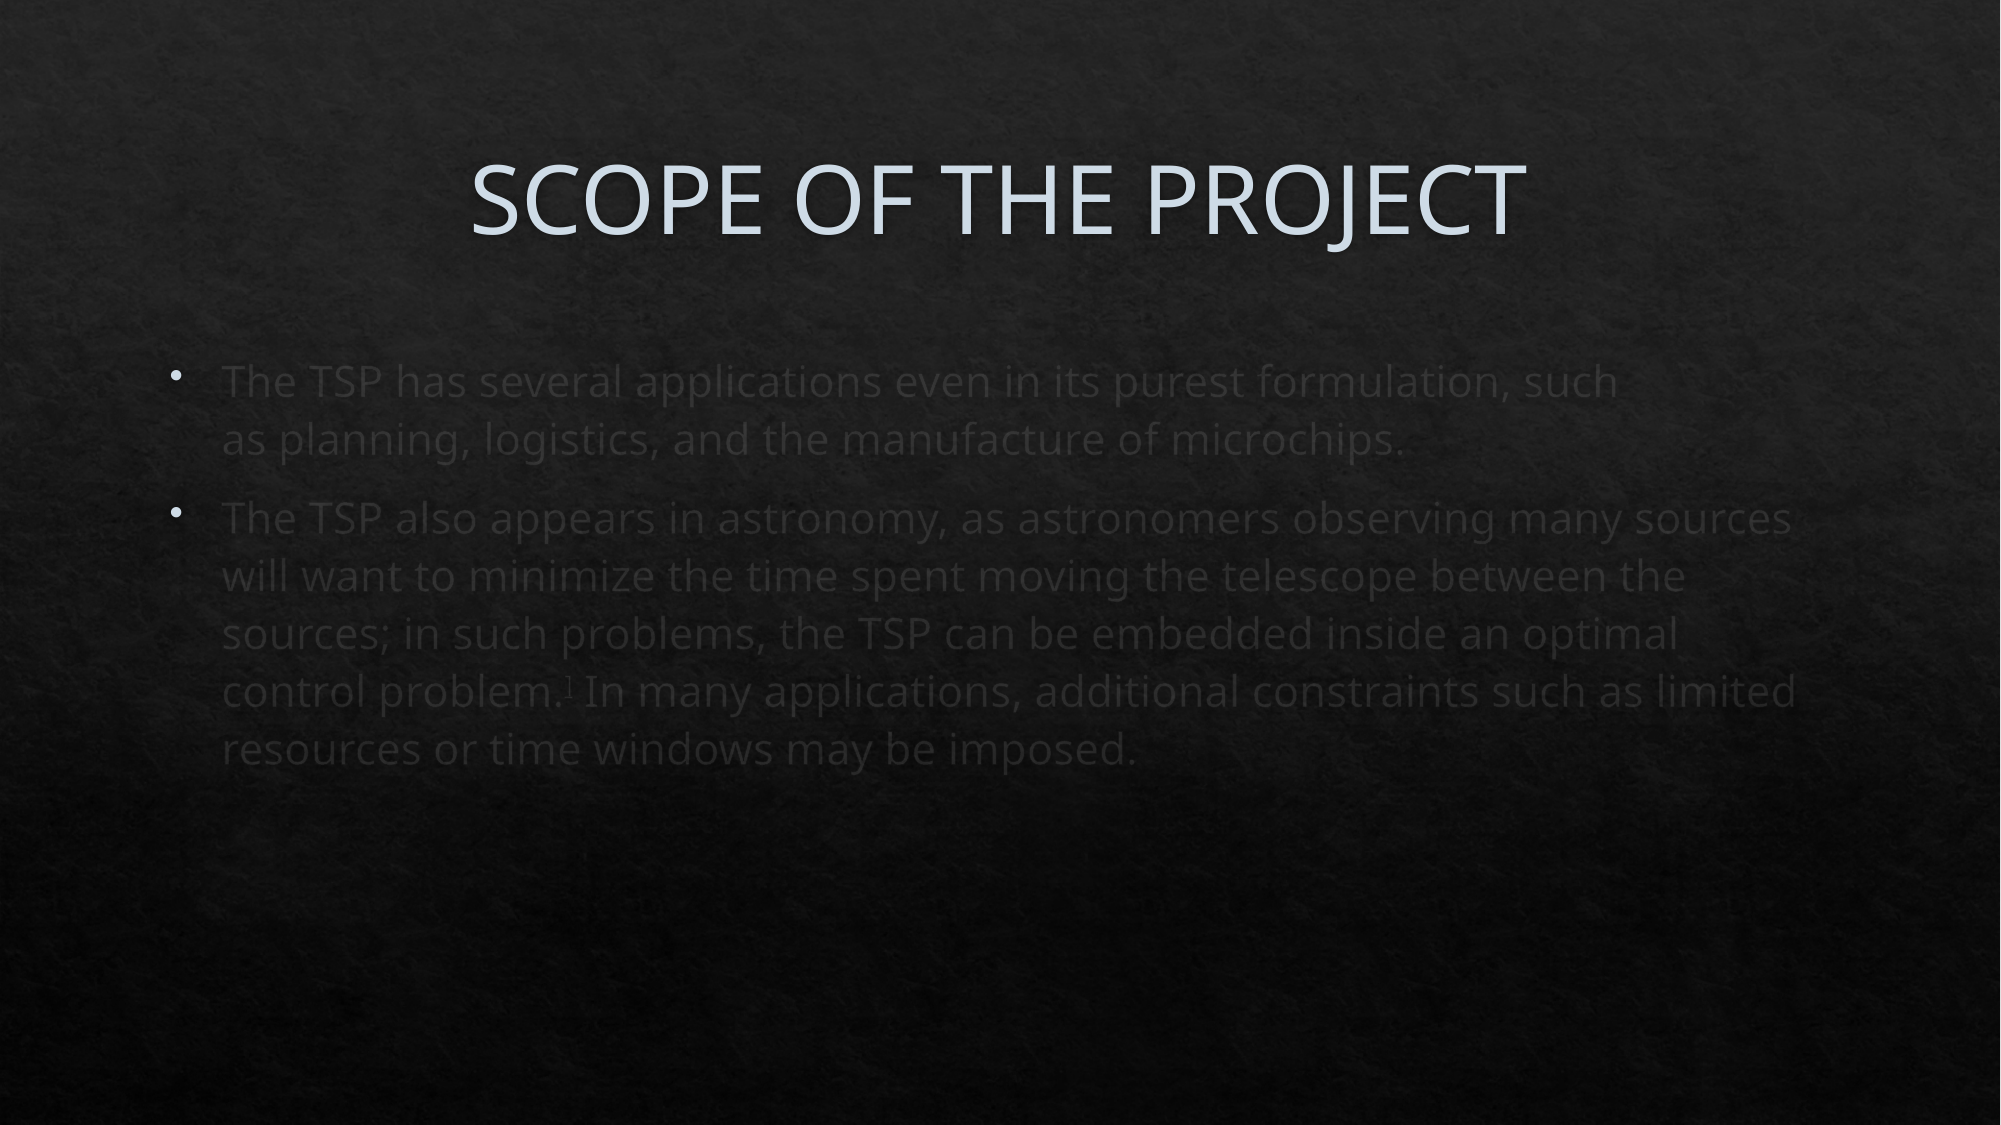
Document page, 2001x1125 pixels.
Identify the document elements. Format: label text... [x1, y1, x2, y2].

list The TSP has several applications even in its purest formulation, such as planning, logistics, and the manufacture of microchips. The TSP also appears in astronomy, as astronomers observing many sources will want to minimize the time spent moving the telescope between the sources; in such problems, the TSP can be embedded inside an optimal control problem.] In many applications, additional constraints such as limited resources or time windows may be imposed. [149, 340, 1849, 950]
title SCOPE OF THE PROJECT [149, 99, 1849, 307]
